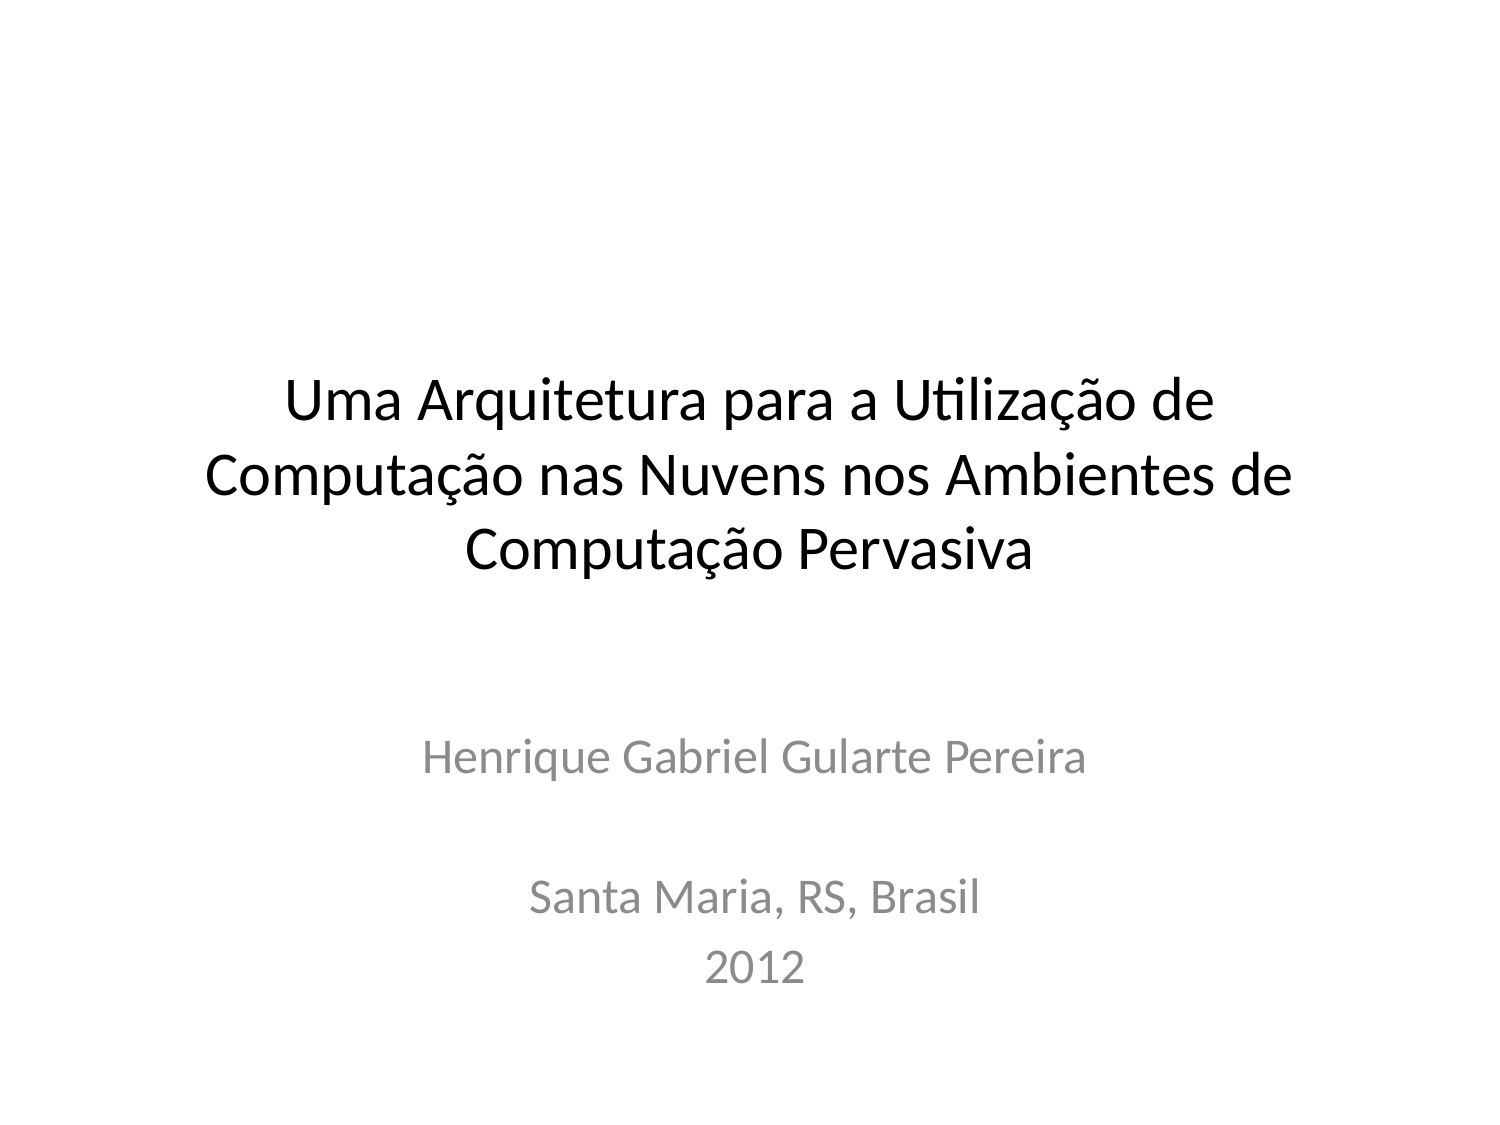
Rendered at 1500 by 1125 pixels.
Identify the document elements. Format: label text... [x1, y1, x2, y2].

title Uma Arquitetura para a Utilização de Computação nas Nuvens nos Ambientes de Computação Pervasiva [112, 349, 1388, 591]
subtitle Henrique Gabriel Gularte Pereira Santa Maria, RS, Brasil 2012 [230, 716, 1281, 1004]
